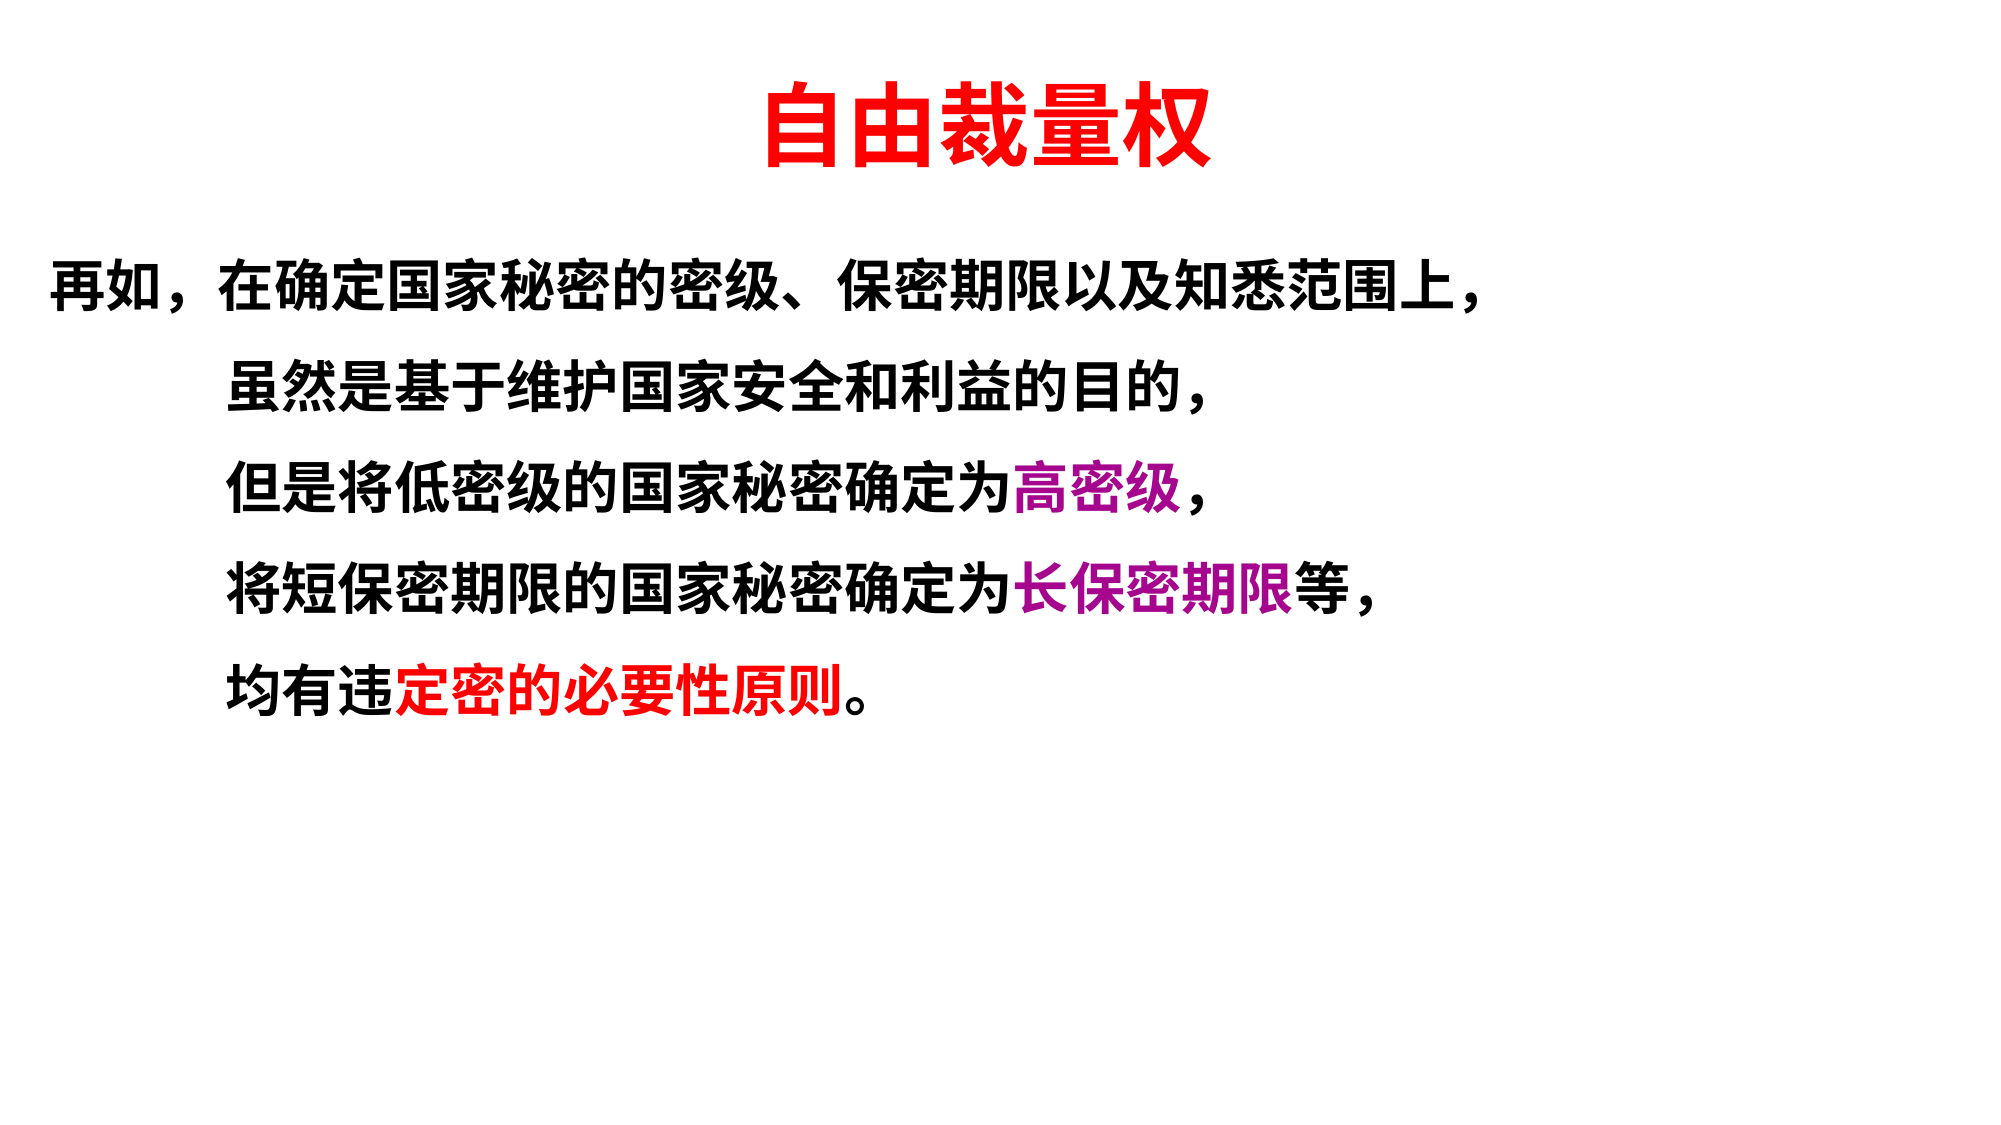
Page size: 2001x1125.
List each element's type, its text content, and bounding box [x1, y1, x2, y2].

list 再如，在确定国家秘密的密级、保密期限以及知悉范围上， 虽然是基于维护国家安全和利益的目的， 但是将低密级的国家秘密确定为高密级， 将短保密期限的国家秘密确定为长保密期限等， 均有违定密的必要性原则。 [34, 208, 2000, 1031]
title 自由裁量权 [122, 21, 1848, 208]
